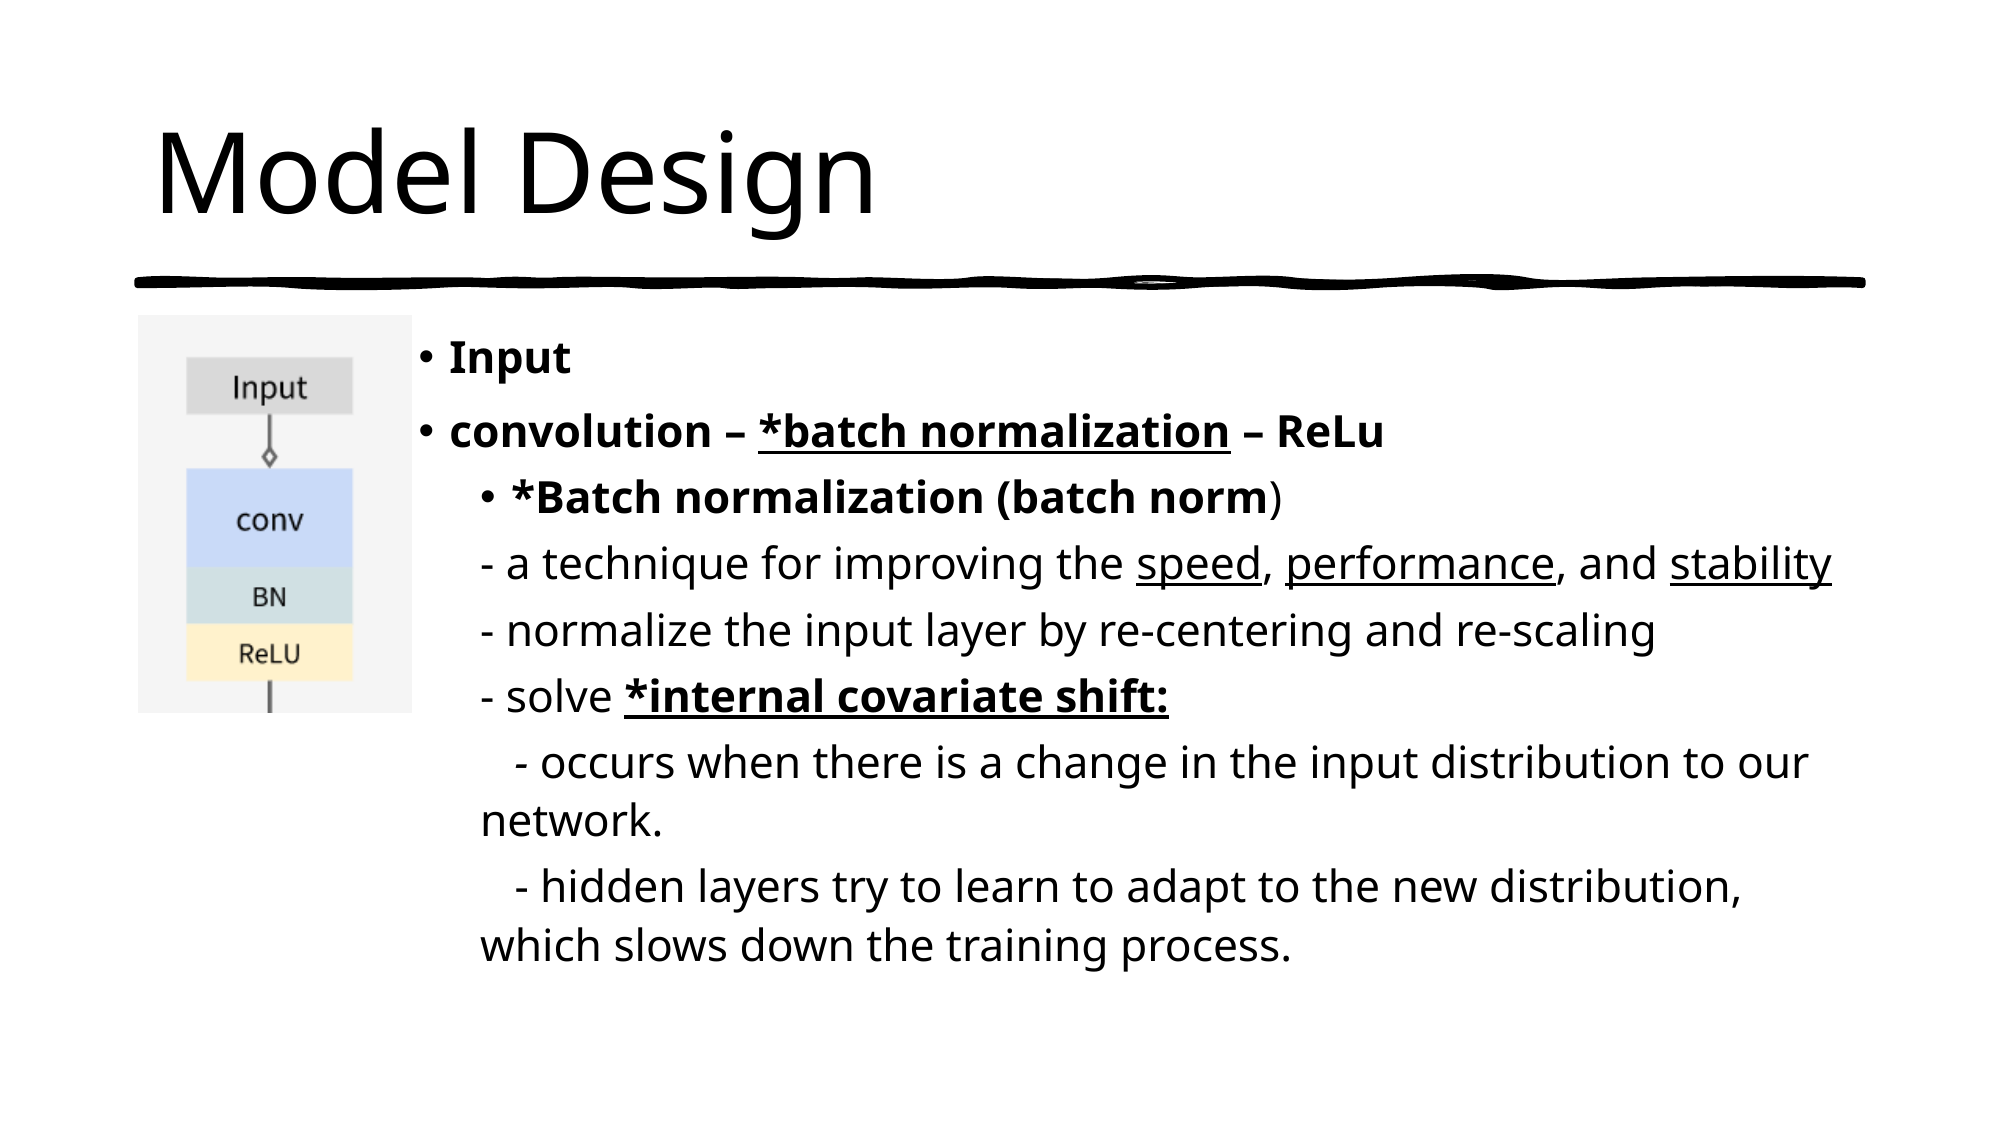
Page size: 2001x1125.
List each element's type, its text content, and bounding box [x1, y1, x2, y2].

picture [138, 315, 412, 713]
title Model Design [137, 59, 1863, 278]
list Input convolution – *batch normalization – ReLu *Batch normalization (batch norm) - a technique for improving the speed, performance, and stability - normalize the input layer by re-centering and re-scaling - solve *internal covariate shift: - occurs when there is a change in the input distribution to our network. - hidden layers try to learn to adapt to the new distribution, which slows down the training process. [403, 316, 1863, 1014]
